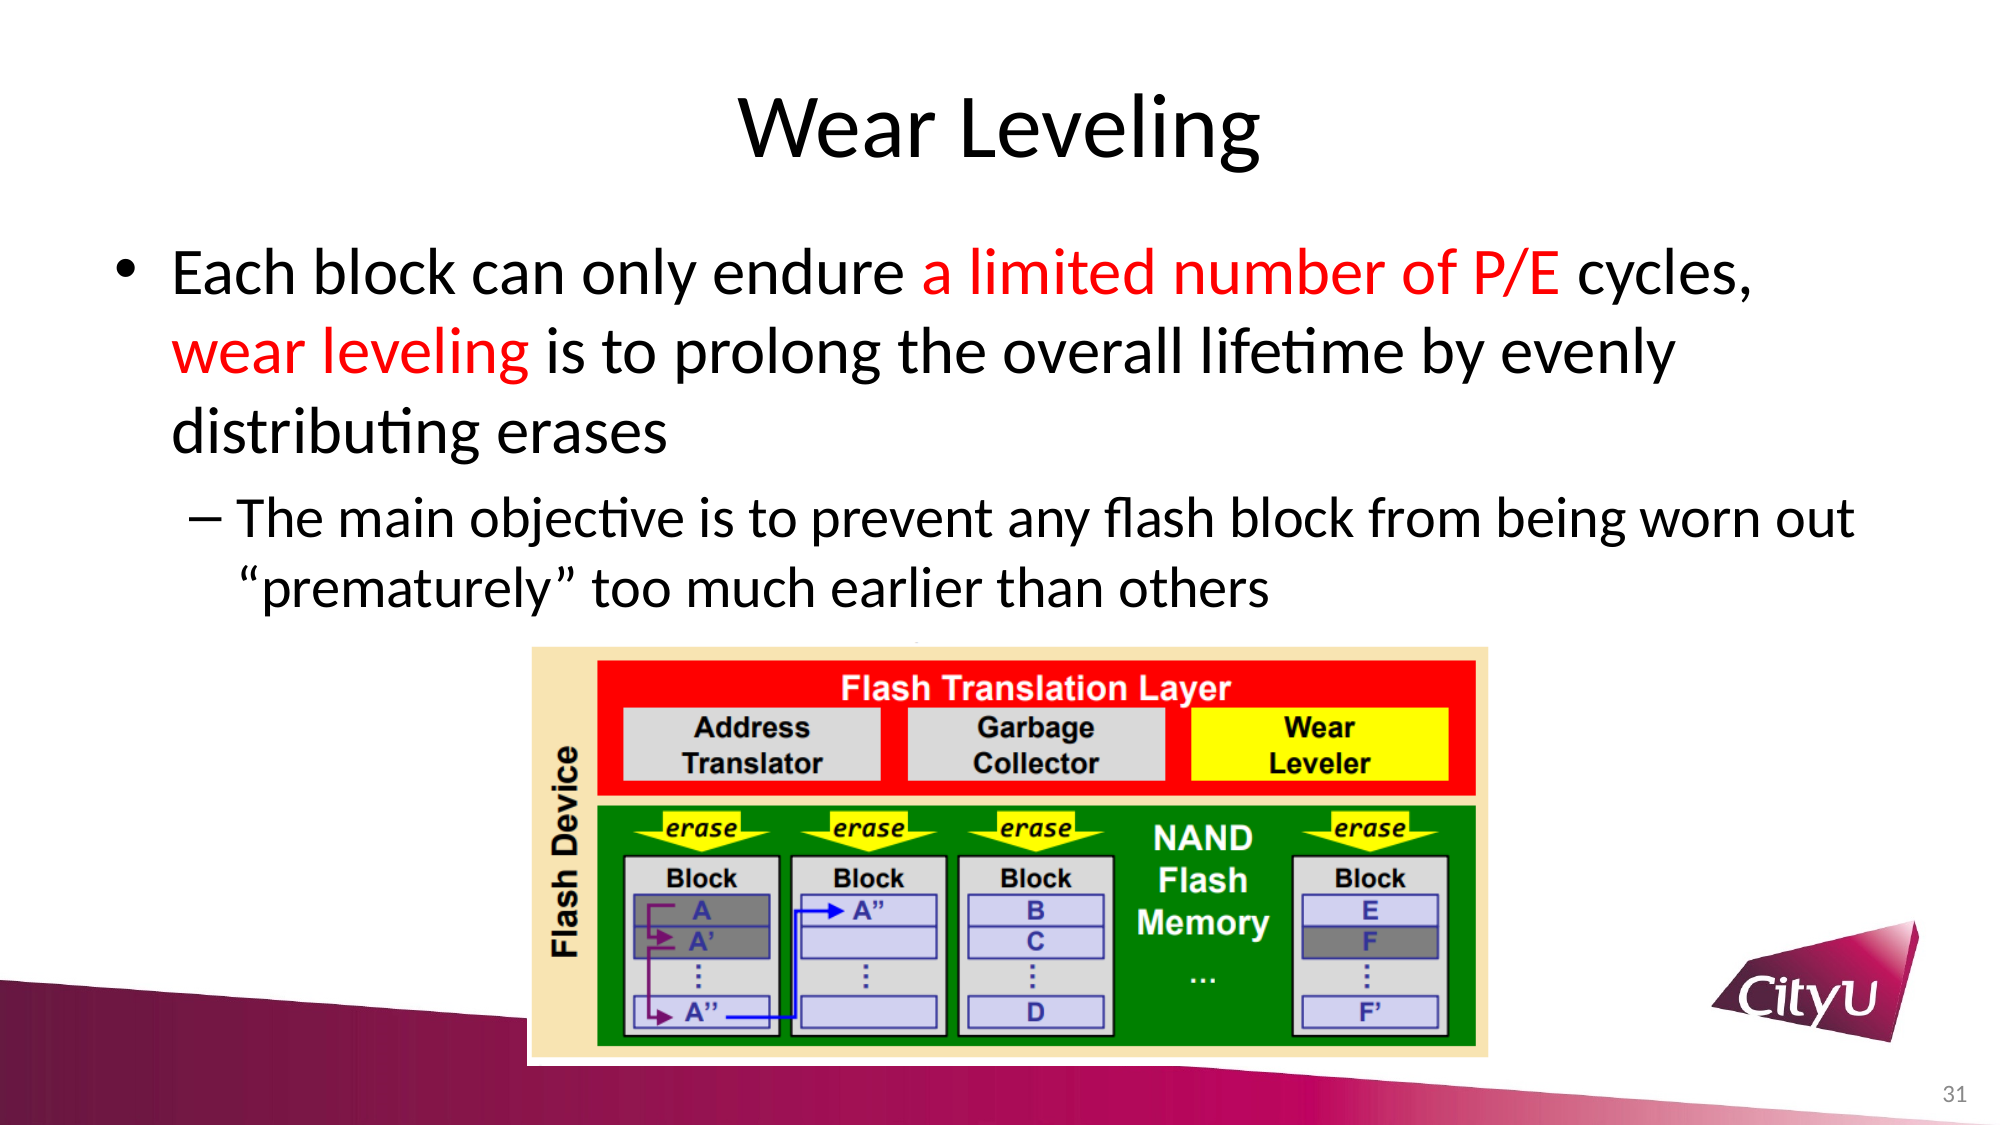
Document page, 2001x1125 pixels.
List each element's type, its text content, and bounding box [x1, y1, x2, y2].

slide_number 31 [1767, 1070, 1983, 1115]
title Wear Leveling [99, 45, 1900, 197]
picture [0, 0, 2001, 1125]
list Each block can only endure a limited number of P/E cycles, wear leveling is to prolong the overall lifetime by evenly distributing erases The main objective is to prevent any flash block from being worn out “prematurely” too much earlier than others [99, 219, 1900, 1047]
